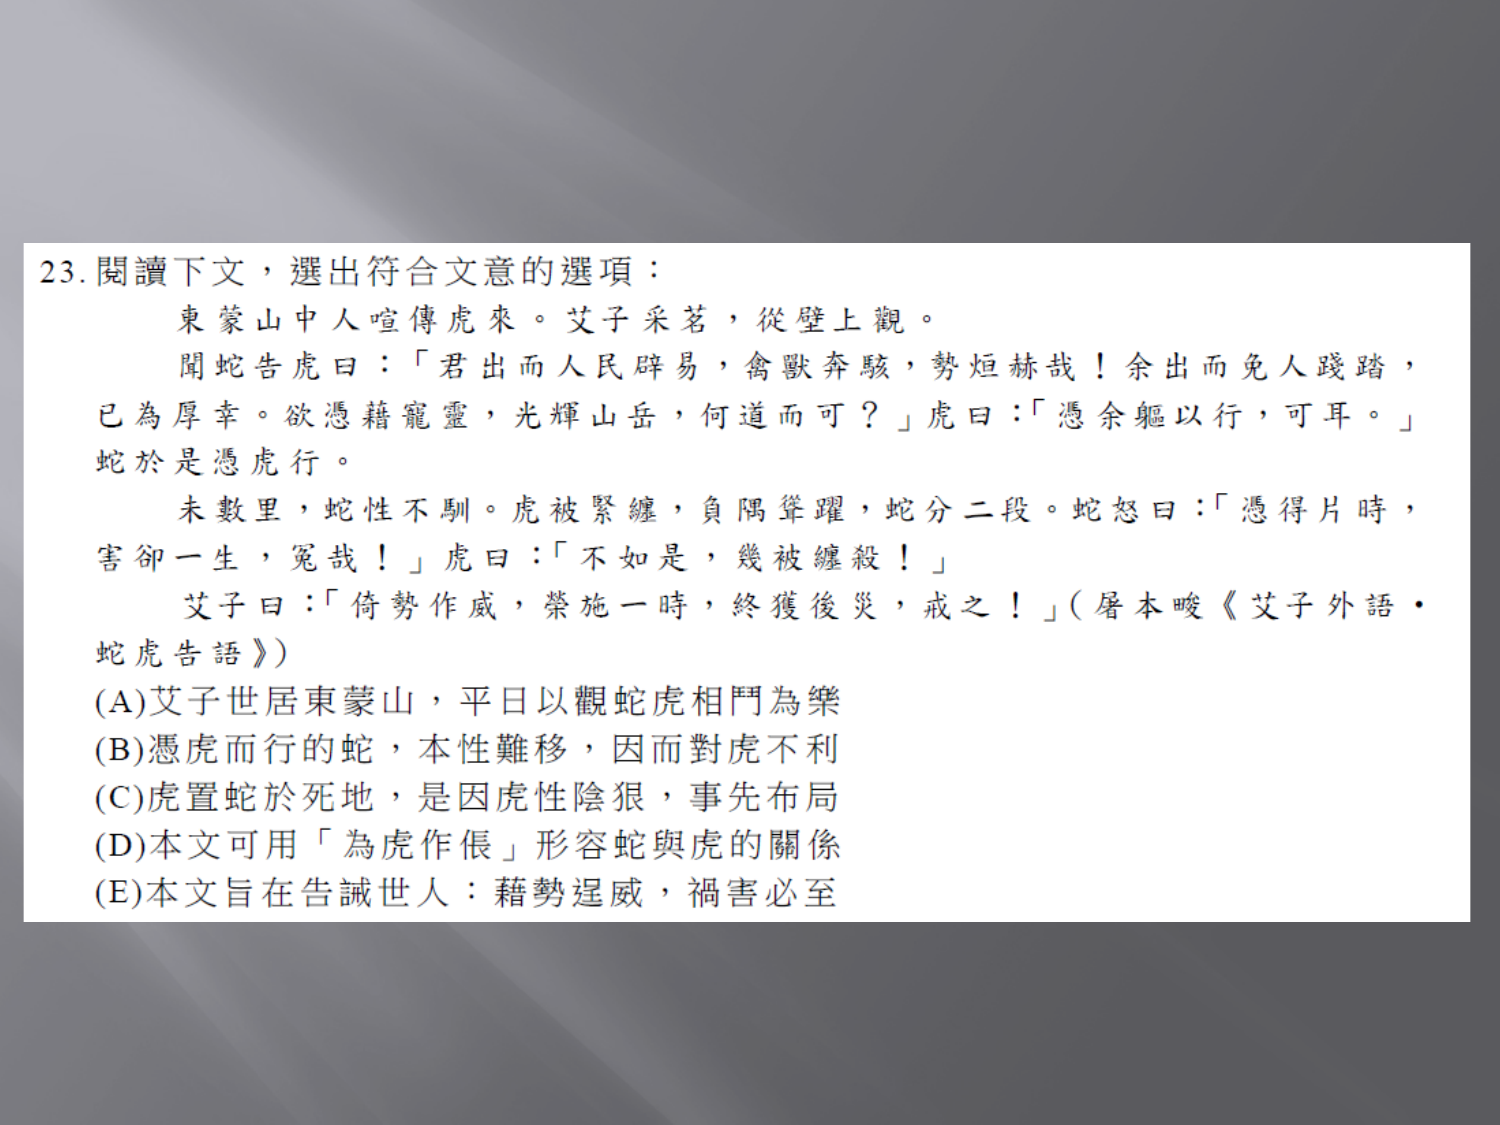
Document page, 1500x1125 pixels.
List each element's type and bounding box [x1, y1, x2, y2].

picture [23, 243, 1471, 922]
